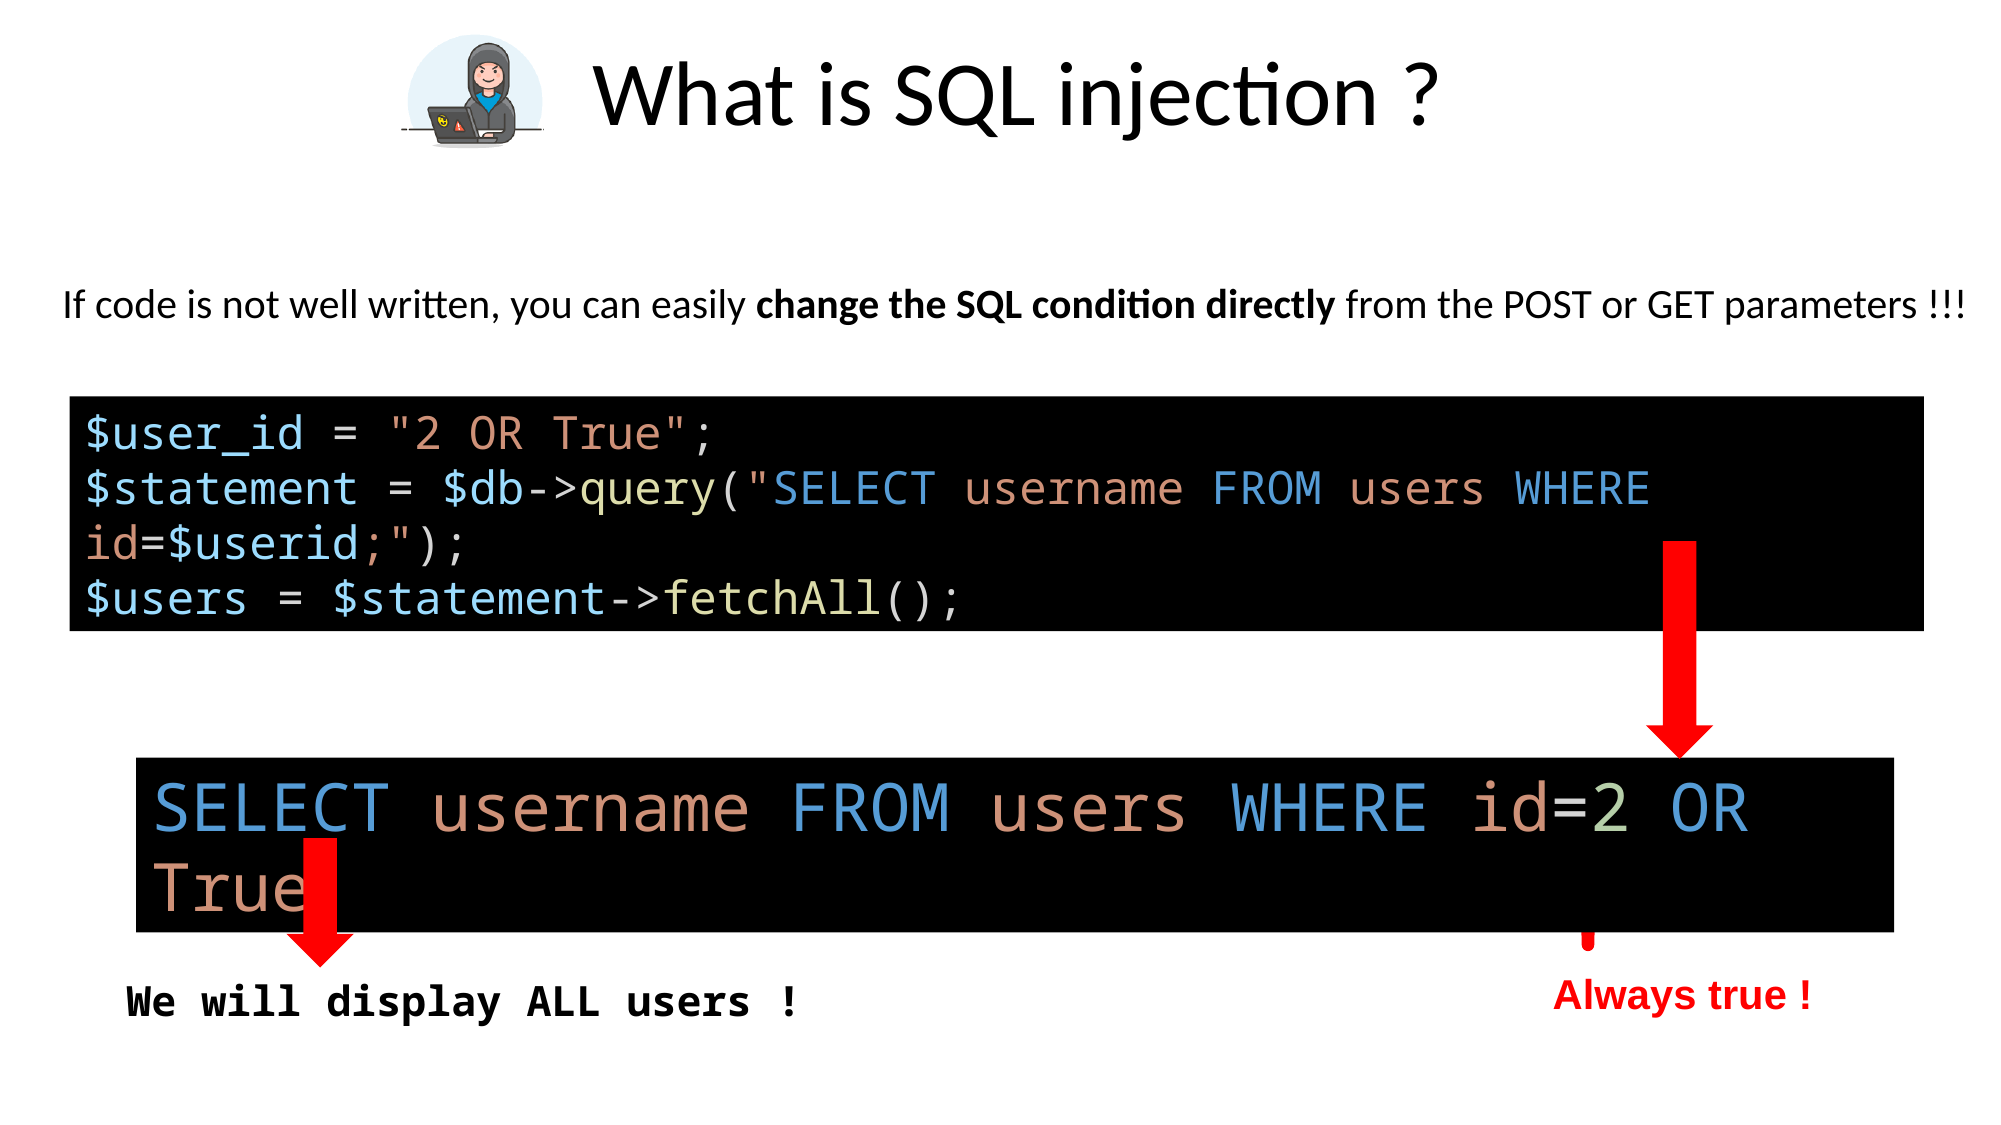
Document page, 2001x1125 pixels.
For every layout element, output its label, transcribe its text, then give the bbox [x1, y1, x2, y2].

text_box If code is not well written, you can easily change the SQL condition directly from the POST or GET parameters !!! [47, 268, 1983, 334]
text_box [1586, 933, 1590, 946]
text_box $user_id = "2 OR True"; $statement = $db->query("SELECT username FROM users WHERE id=$userid;"); $users = $statement->fetchAll(); [69, 396, 1924, 632]
text_box [284, 836, 356, 970]
picture [398, 24, 544, 154]
text_box SELECT username FROM users WHERE id=2 OR True; [136, 757, 1895, 933]
text_box Always true ! [1537, 960, 1828, 1025]
text_box What is SQL injection ? [577, 26, 1460, 151]
text_box We will display ALL users ! [111, 967, 816, 1033]
text_box [1644, 539, 1716, 762]
